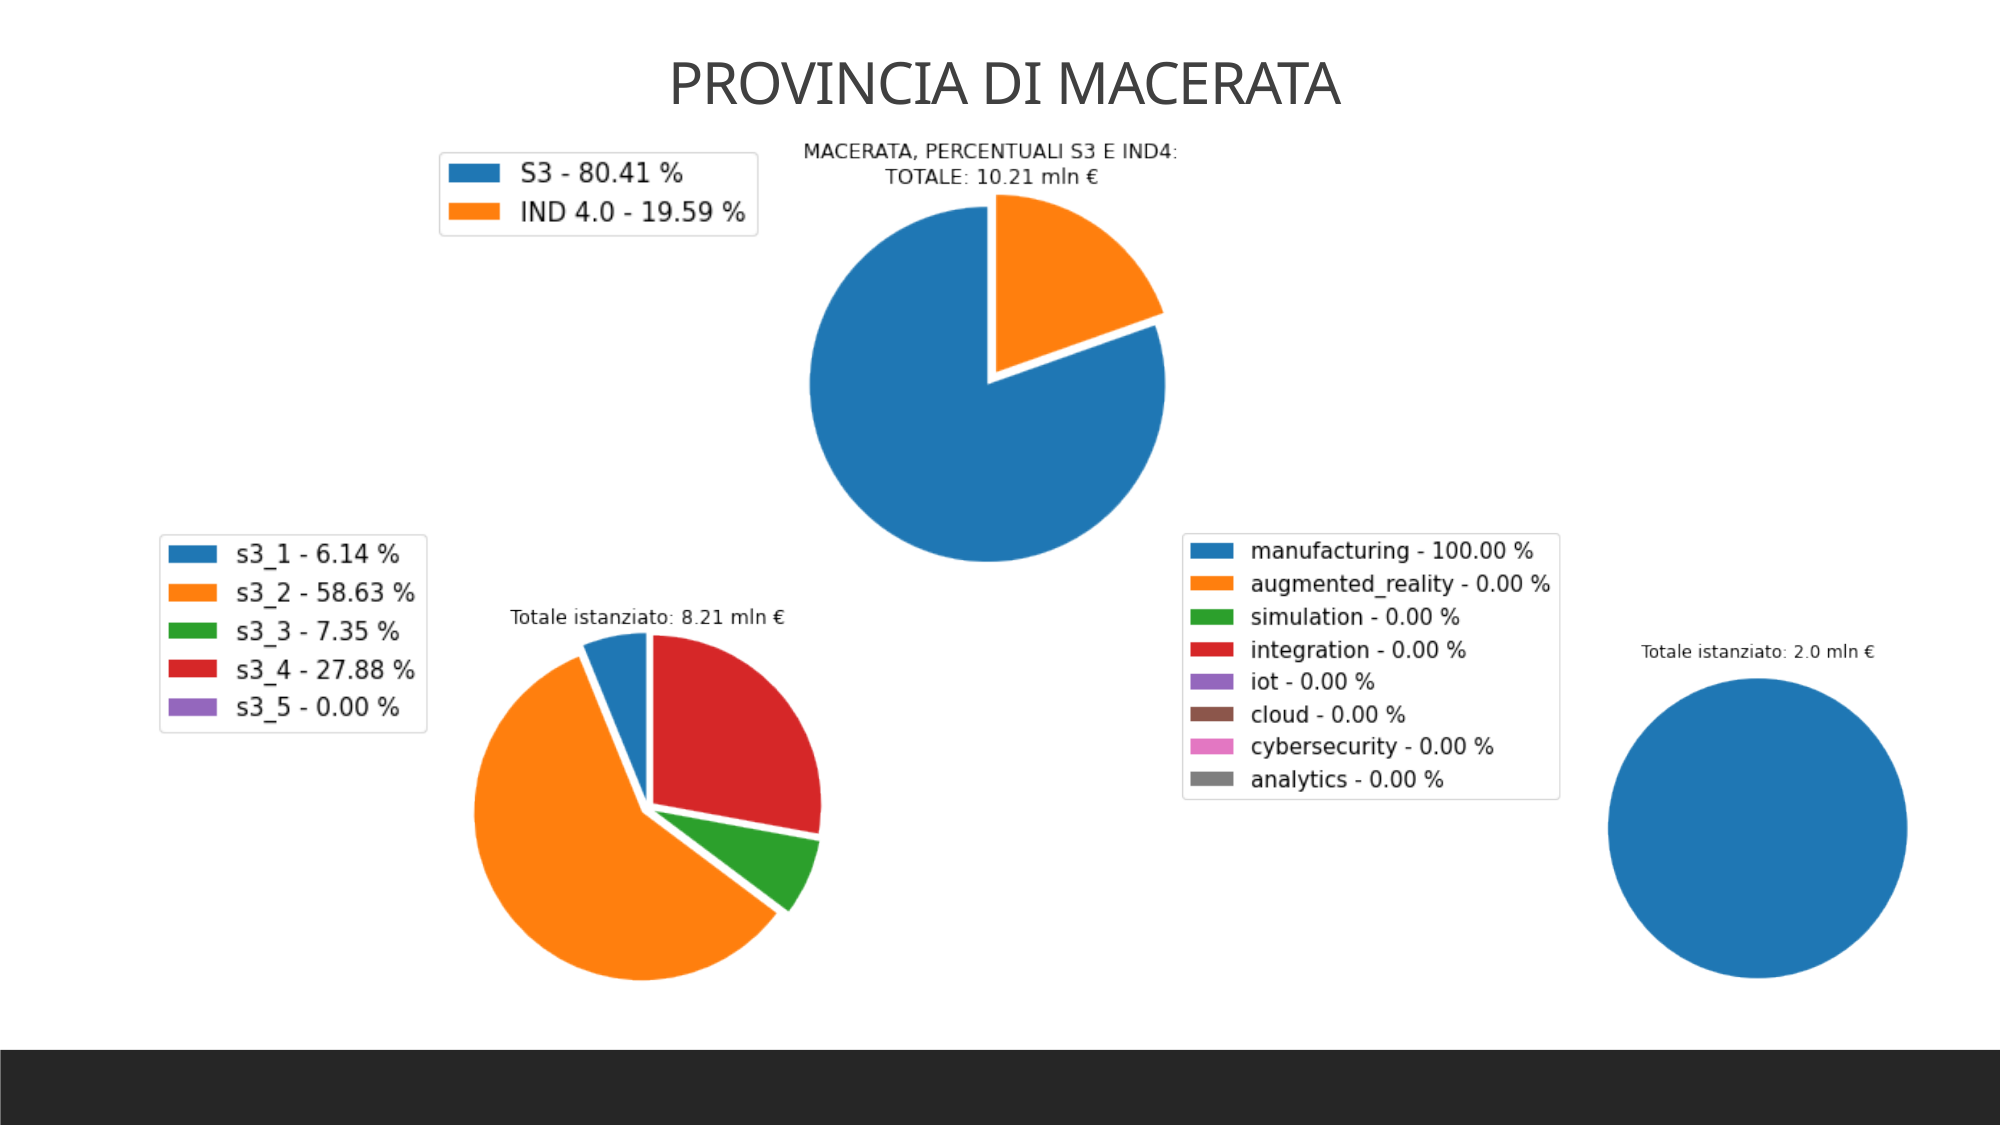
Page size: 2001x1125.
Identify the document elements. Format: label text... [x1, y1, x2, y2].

picture [147, 129, 1925, 996]
text_box PROVINCIA DI MACERATA [179, 47, 1830, 117]
